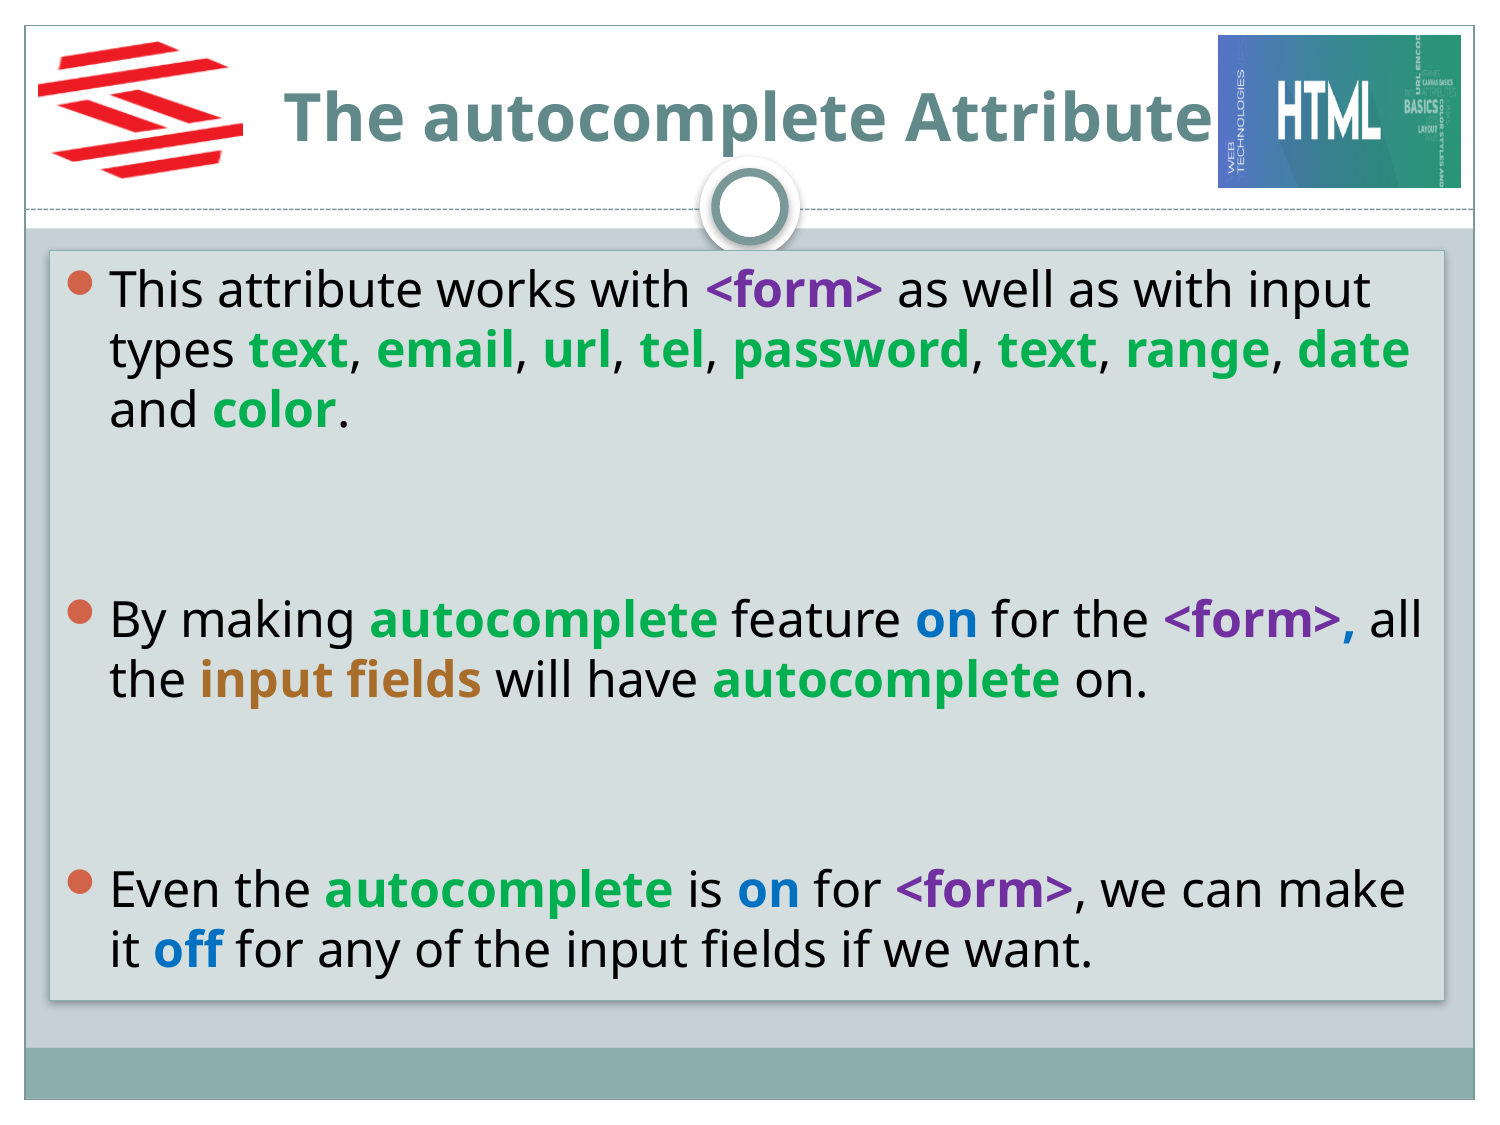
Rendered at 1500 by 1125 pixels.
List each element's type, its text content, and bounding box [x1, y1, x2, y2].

picture [1218, 34, 1462, 188]
picture [37, 40, 243, 185]
title The autocomplete Attribute [237, 37, 1213, 162]
list This attribute works with <form> as well as with input types text, email, url, tel, password, text, range, date and color. By making autocomplete feature on for the <form>, all the input fields will have autocomplete on. Even the autocomplete is on for <form>, we can make it off for any of the input fields if we want. [49, 250, 1445, 1001]
